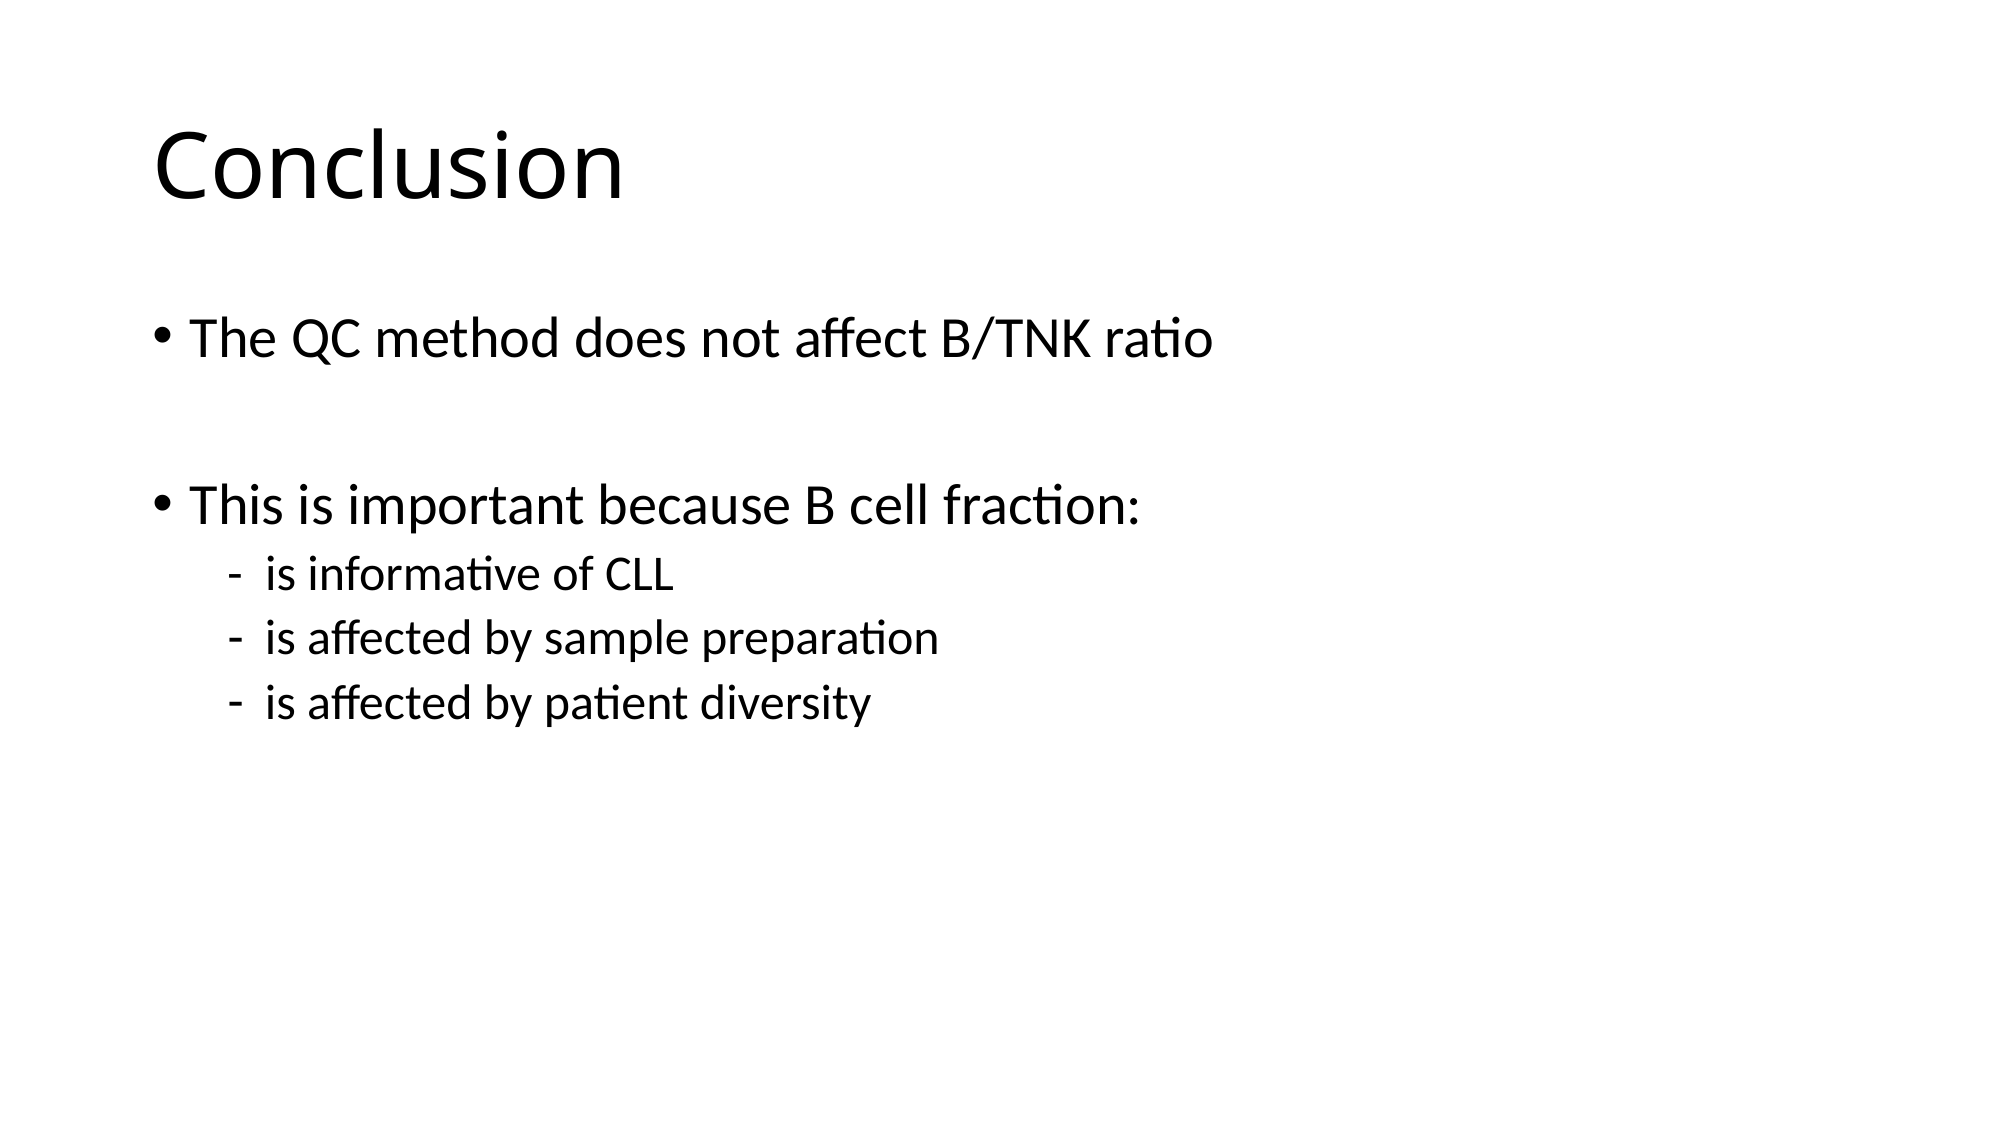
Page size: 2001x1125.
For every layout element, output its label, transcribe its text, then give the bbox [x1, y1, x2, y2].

title Conclusion [137, 59, 1863, 278]
list The QC method does not affect B/TNK ratio This is important because B cell fraction: - is informative of CLL is affected by sample preparation is affected by patient diversity [137, 299, 1863, 1014]
